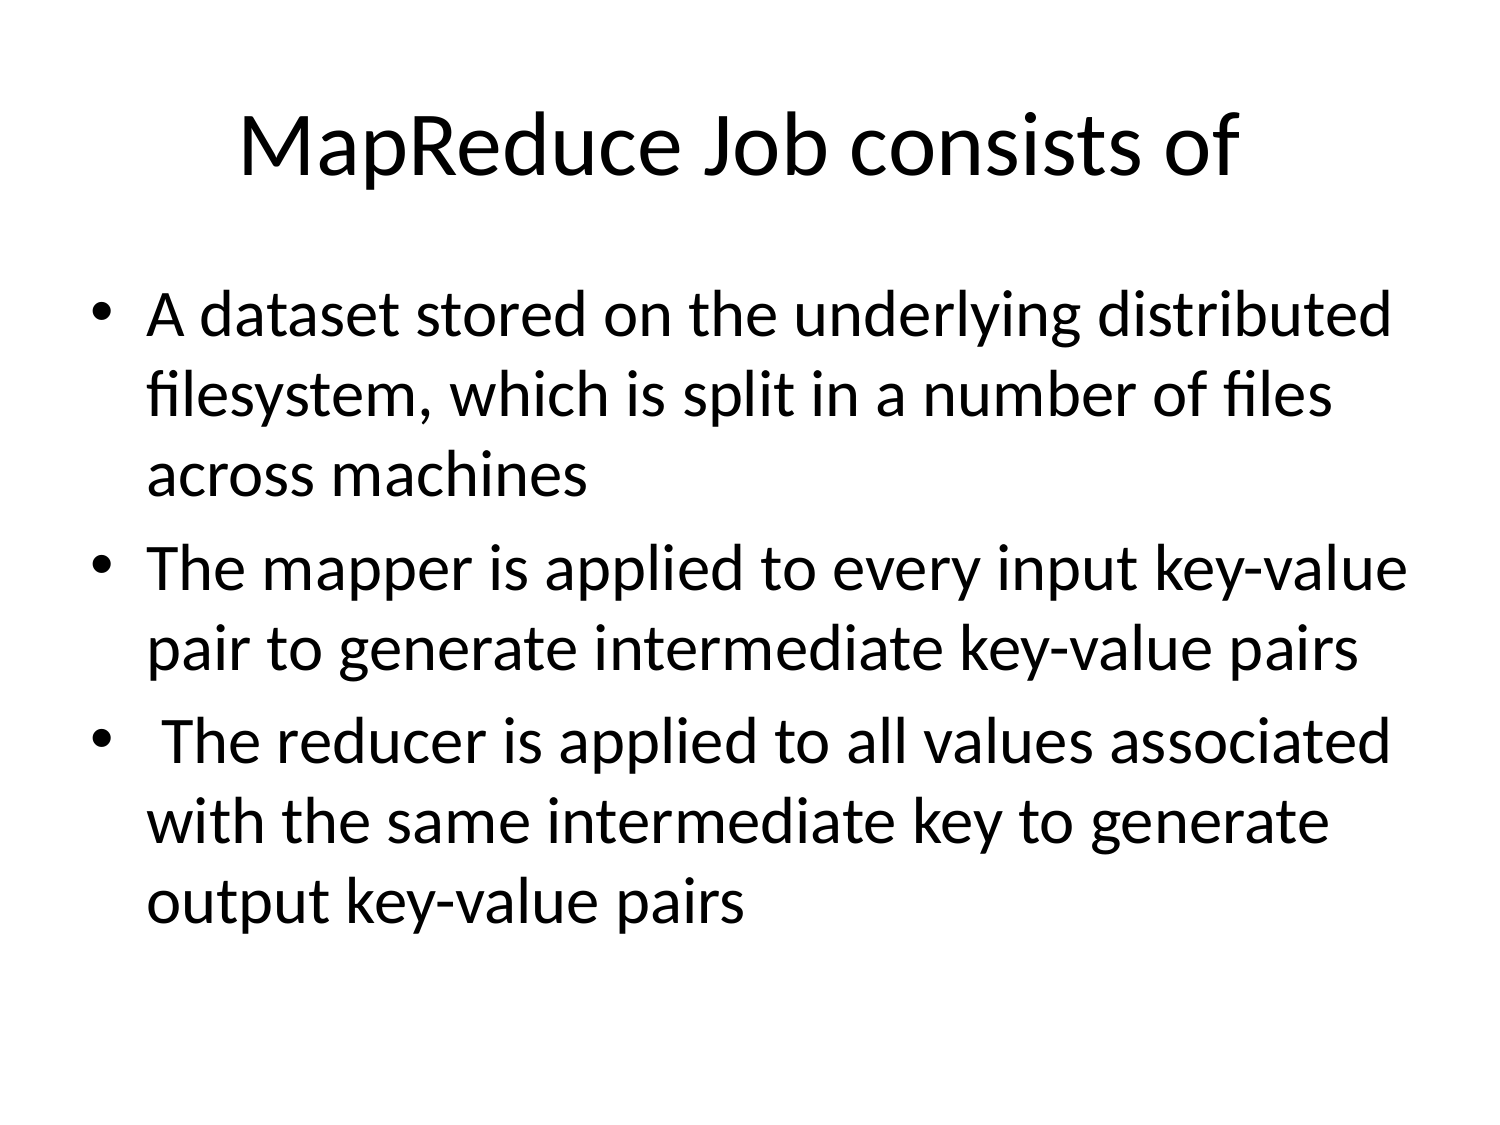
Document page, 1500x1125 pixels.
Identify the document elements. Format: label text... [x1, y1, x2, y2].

list A dataset stored on the underlying distributed ﬁlesystem, which is split in a number of ﬁles across machines The mapper is applied to every input key-value pair to generate intermediate key-value pairs The reducer is applied to all values associated with the same intermediate key to generate output key-value pairs [75, 262, 1425, 1005]
title MapReduce Job consists of [75, 45, 1425, 233]
